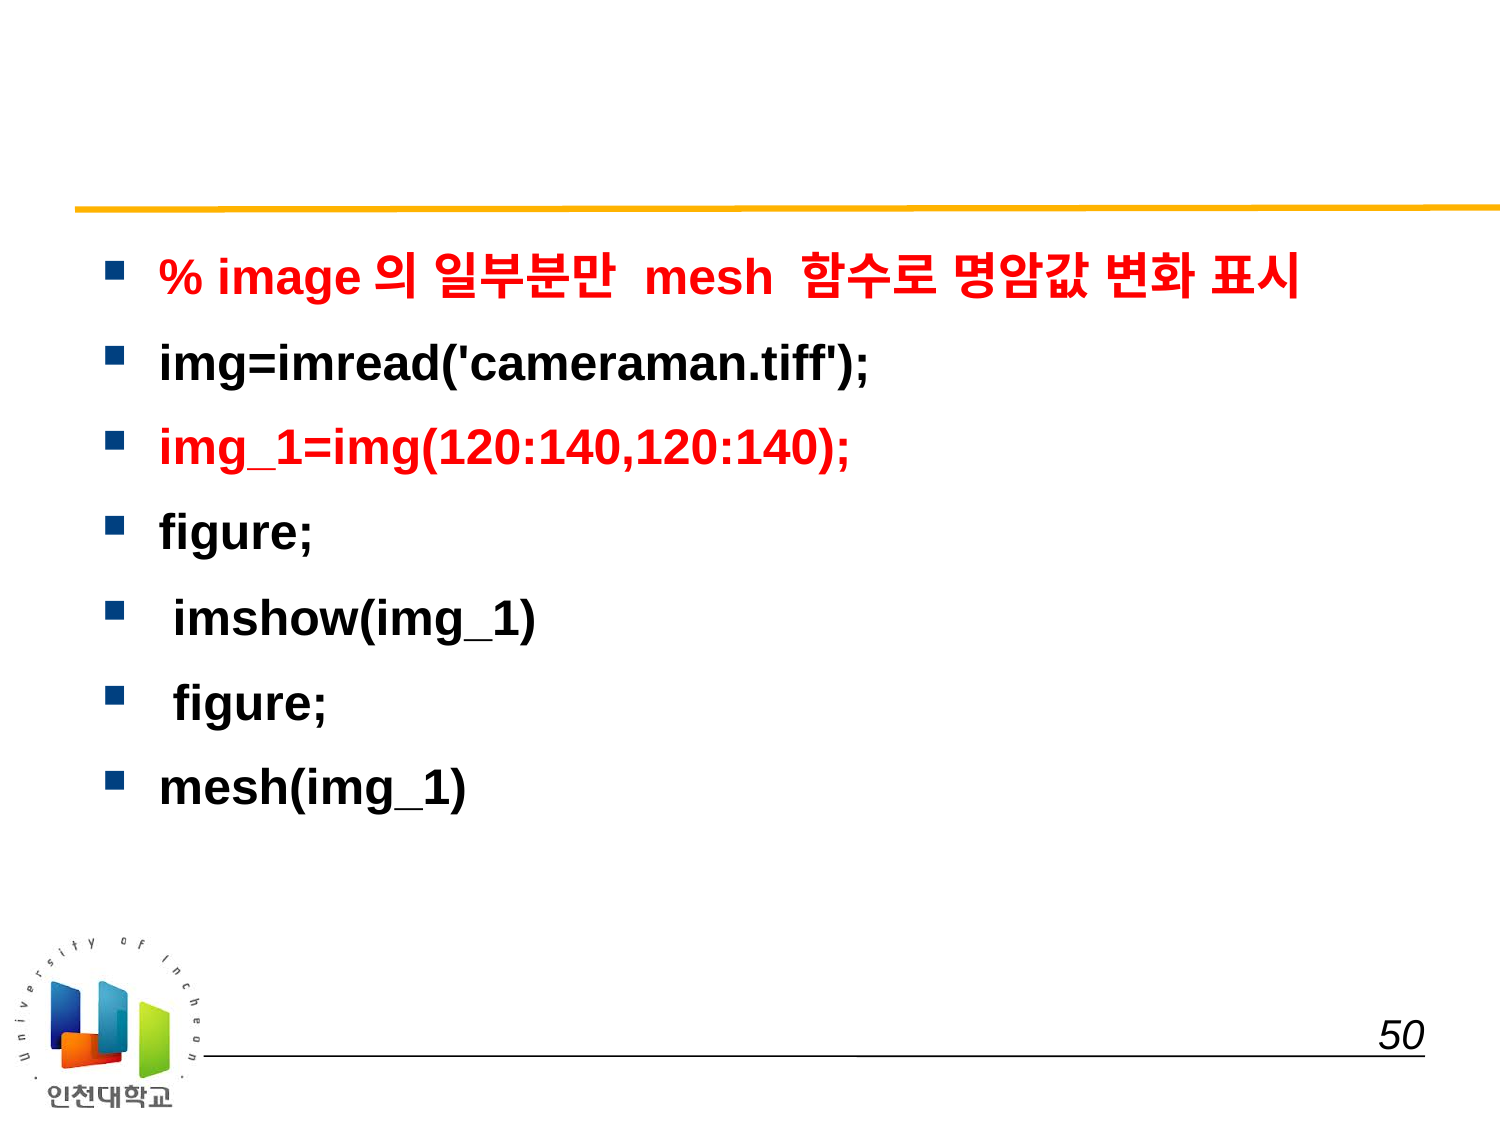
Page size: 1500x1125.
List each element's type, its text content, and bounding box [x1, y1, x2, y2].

list % image의 일부분만 mesh 함수로 명암값 변화 표시 img=imread('cameraman.tiff'); img_1=img(120:140,120:140); figure; imshow(img_1) figure; mesh(img_1) [87, 237, 1457, 919]
slide_number 50 [1112, 999, 1440, 1057]
picture [14, 937, 200, 1108]
